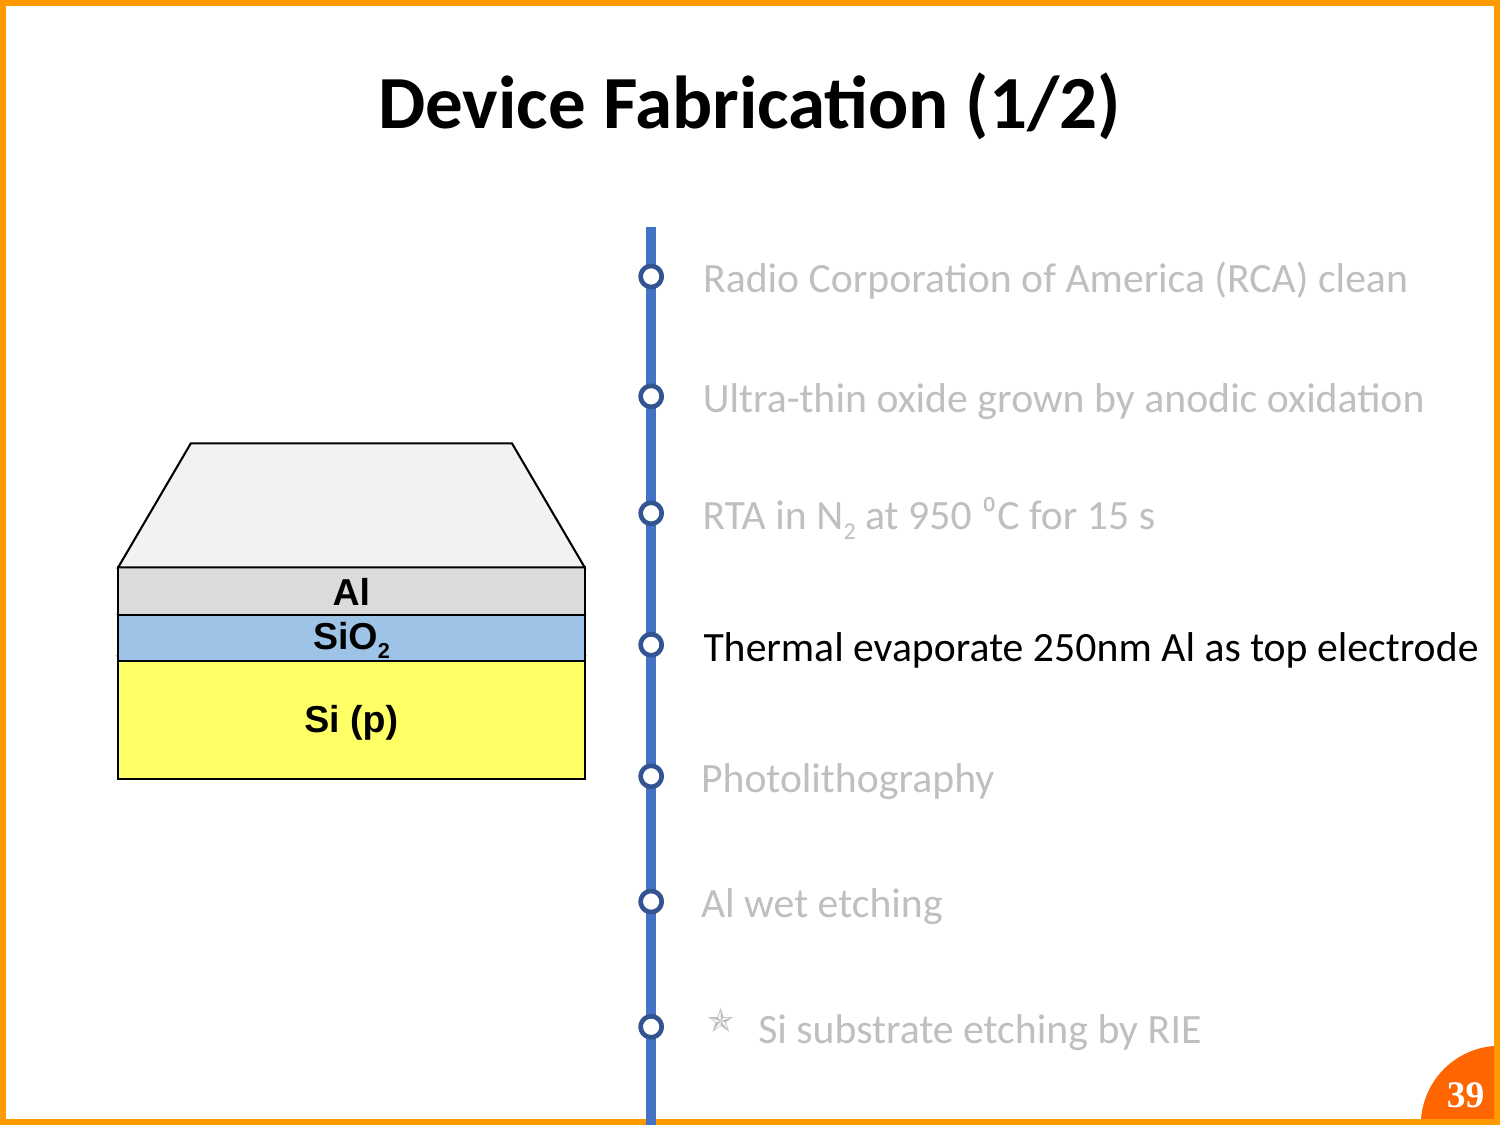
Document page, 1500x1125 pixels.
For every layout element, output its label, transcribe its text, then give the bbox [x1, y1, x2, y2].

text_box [640, 743, 1012, 810]
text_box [640, 243, 1428, 310]
title Device Fabrication (1/2) [24, 24, 1475, 173]
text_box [640, 480, 1174, 547]
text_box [640, 868, 960, 935]
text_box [117, 443, 585, 616]
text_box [640, 611, 1499, 678]
slide_number 39 [1416, 1062, 1500, 1123]
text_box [117, 669, 585, 780]
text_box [117, 623, 585, 662]
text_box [640, 363, 1444, 430]
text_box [640, 993, 1220, 1060]
